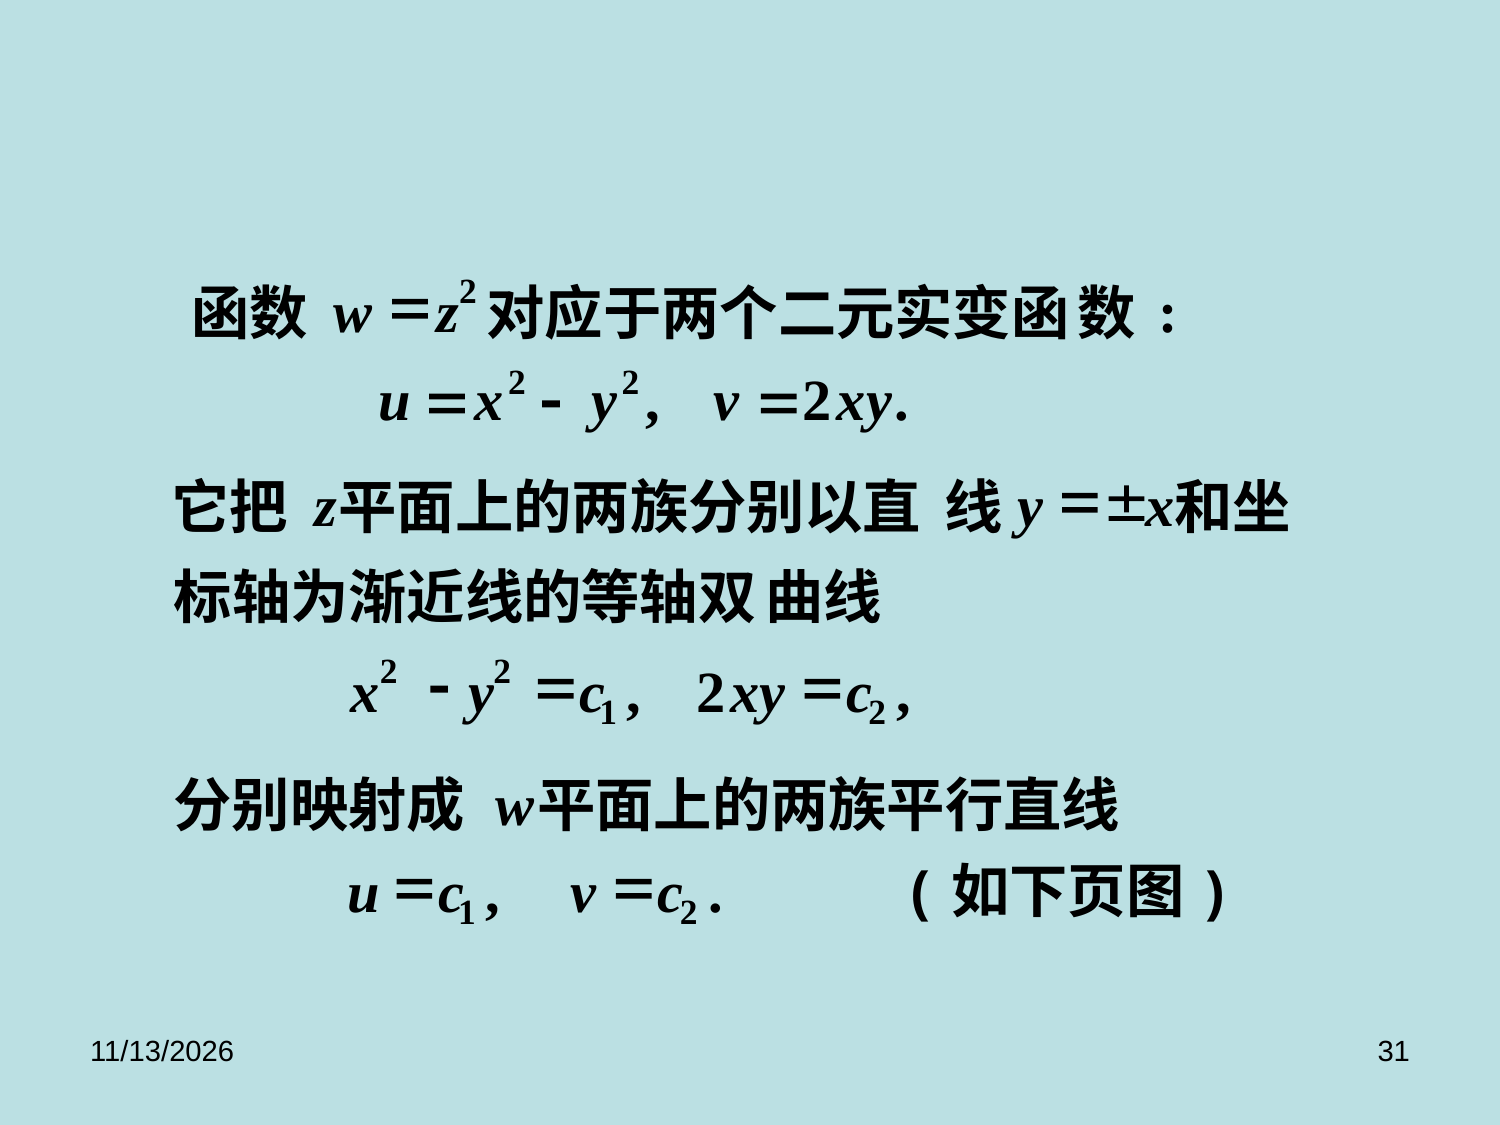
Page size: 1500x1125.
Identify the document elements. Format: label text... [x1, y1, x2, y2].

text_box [191, 267, 1258, 353]
text_box (如下页图) [1164, 846, 1313, 932]
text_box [374, 362, 911, 440]
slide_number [75, 1024, 425, 1103]
slide_number 31 [1074, 1024, 1425, 1103]
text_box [170, 461, 1358, 737]
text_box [171, 766, 1164, 937]
